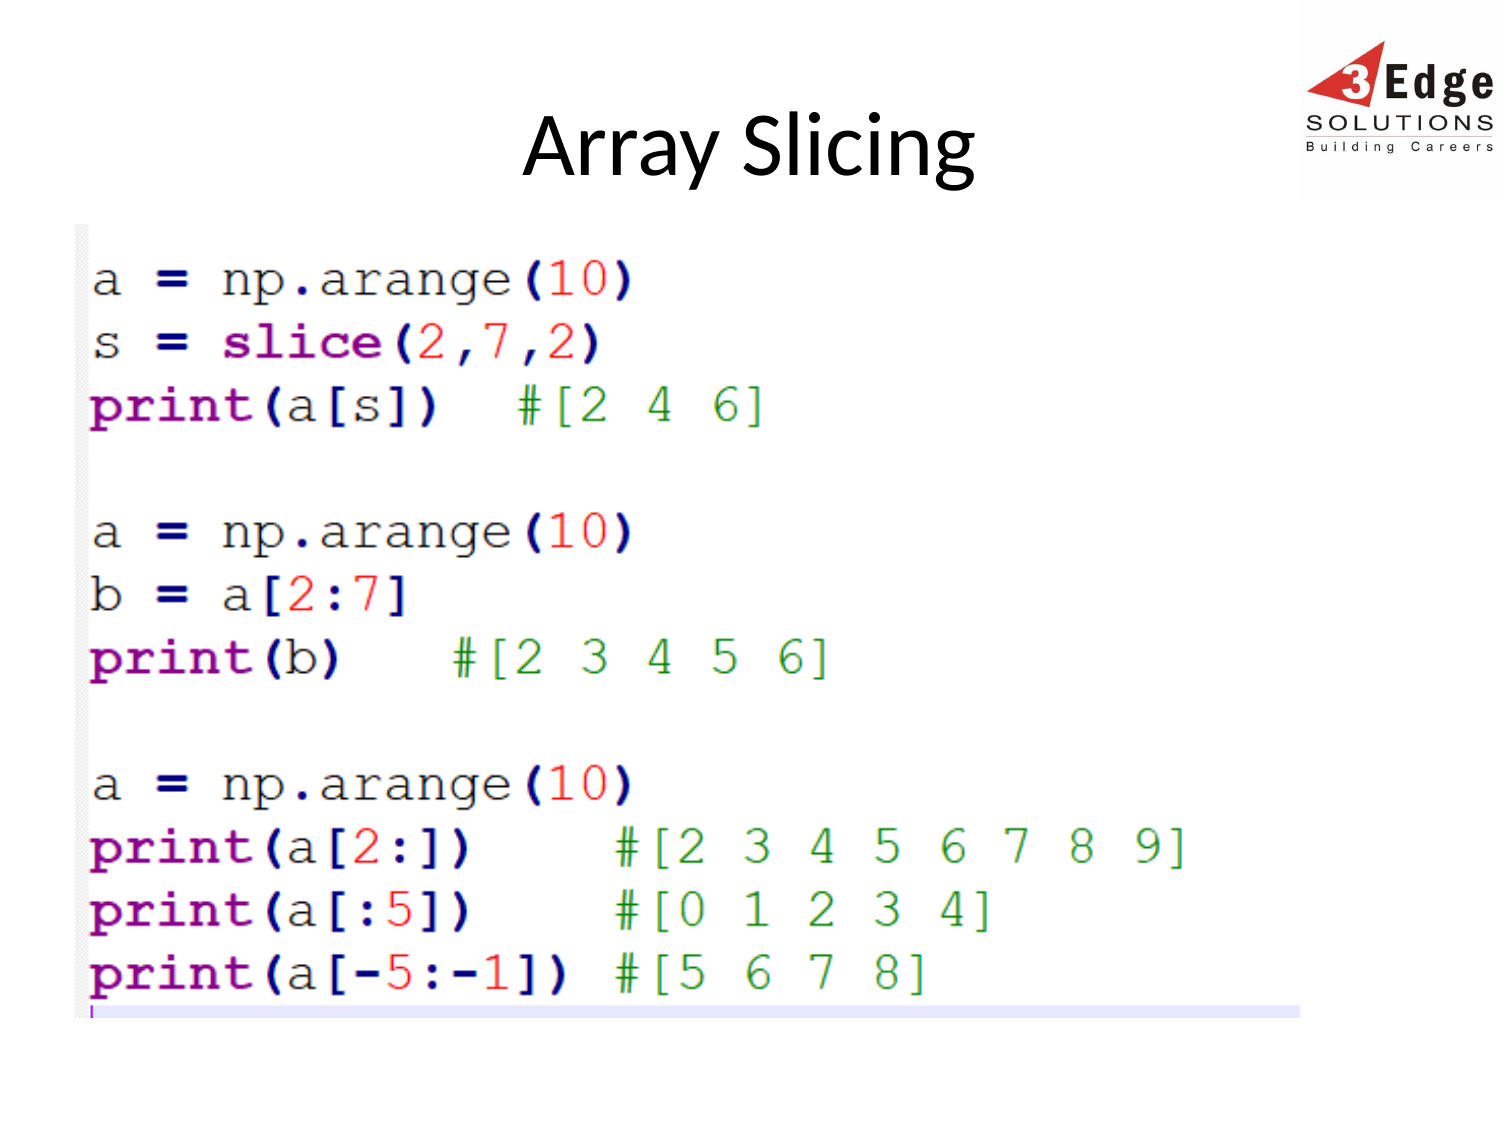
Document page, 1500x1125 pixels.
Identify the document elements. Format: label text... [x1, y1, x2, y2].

picture [1299, 0, 1500, 201]
title Array Slicing [75, 45, 1425, 233]
picture [74, 224, 1301, 1018]
